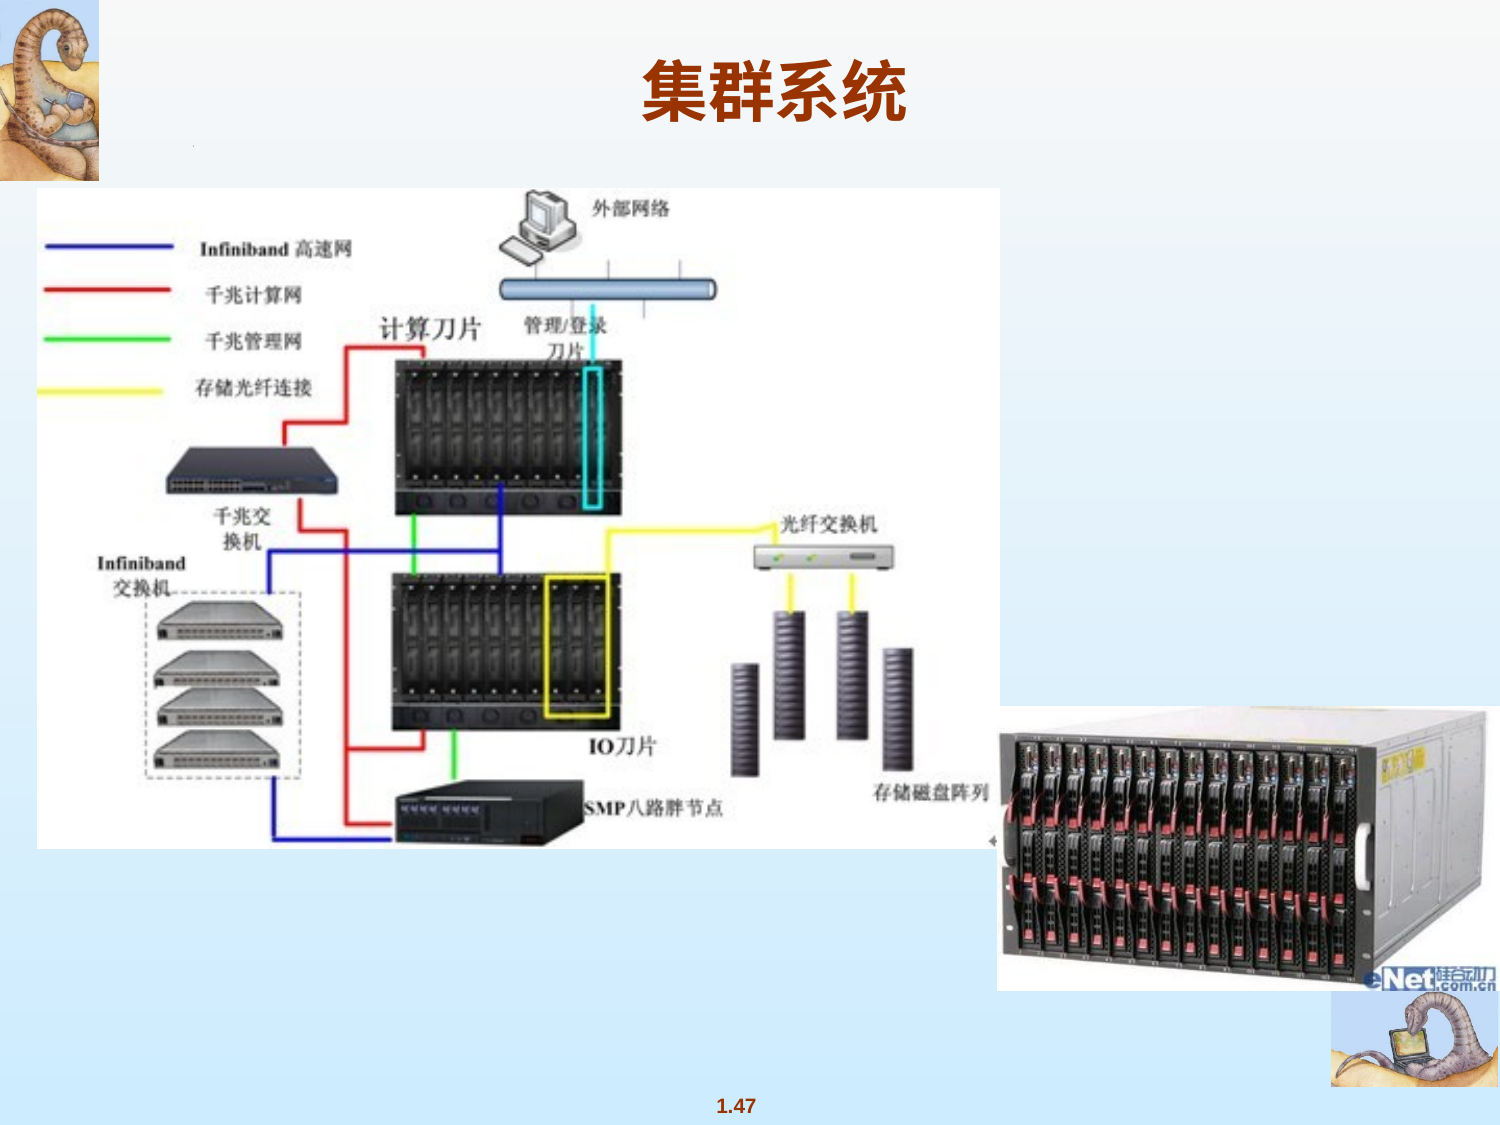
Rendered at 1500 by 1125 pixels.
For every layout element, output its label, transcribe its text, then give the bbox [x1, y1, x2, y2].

picture [997, 706, 1500, 1087]
picture [0, 0, 99, 181]
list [37, 188, 1000, 849]
title 集群系统 [112, 37, 1438, 138]
